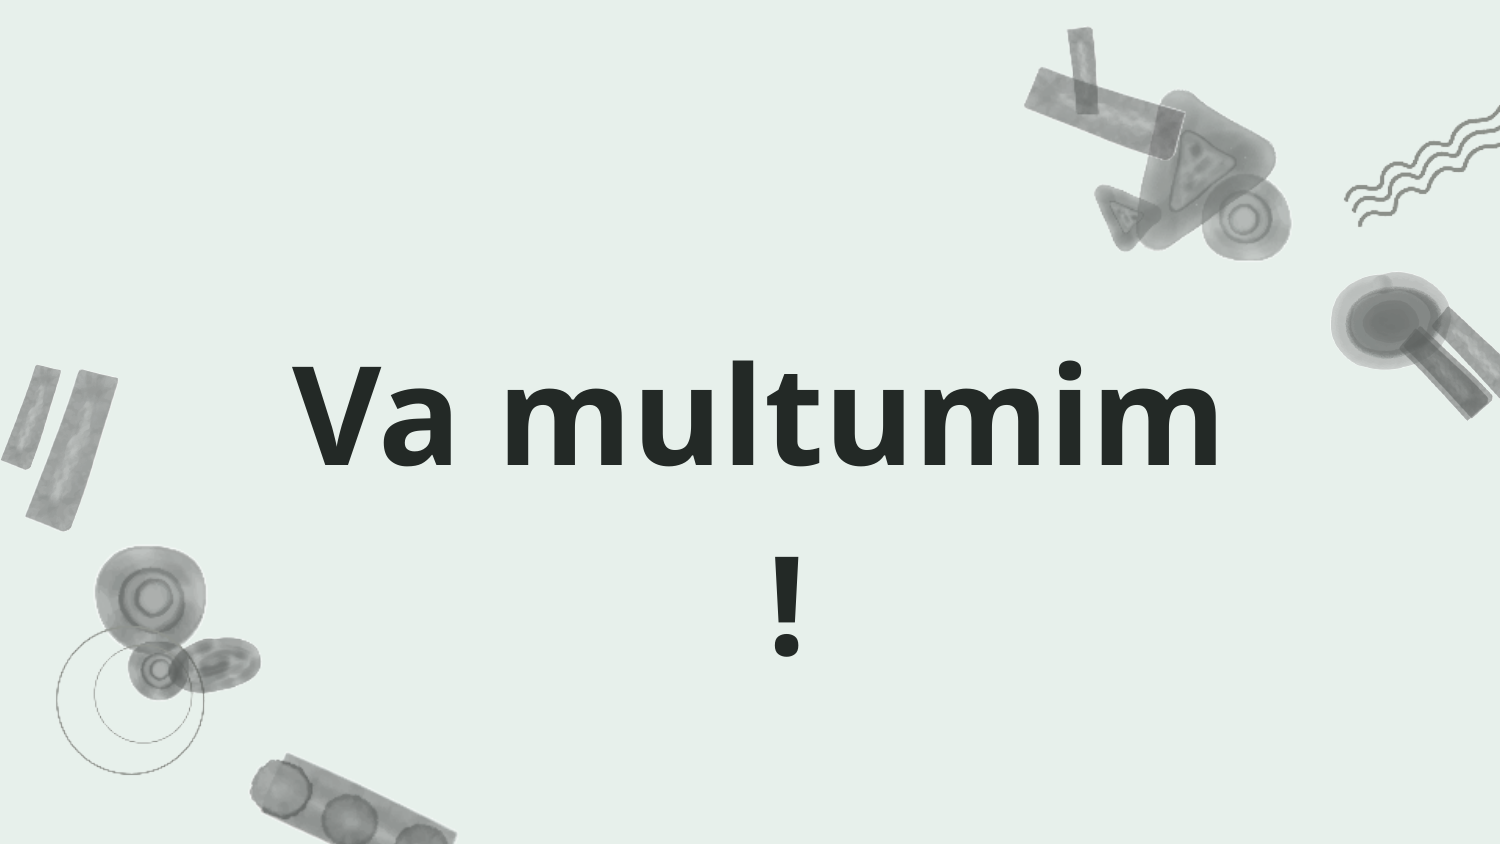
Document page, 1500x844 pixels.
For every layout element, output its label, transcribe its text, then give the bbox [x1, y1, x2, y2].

picture [1028, 32, 1296, 290]
picture [49, 550, 240, 776]
subtitle Va multumim ! [247, 288, 1253, 399]
